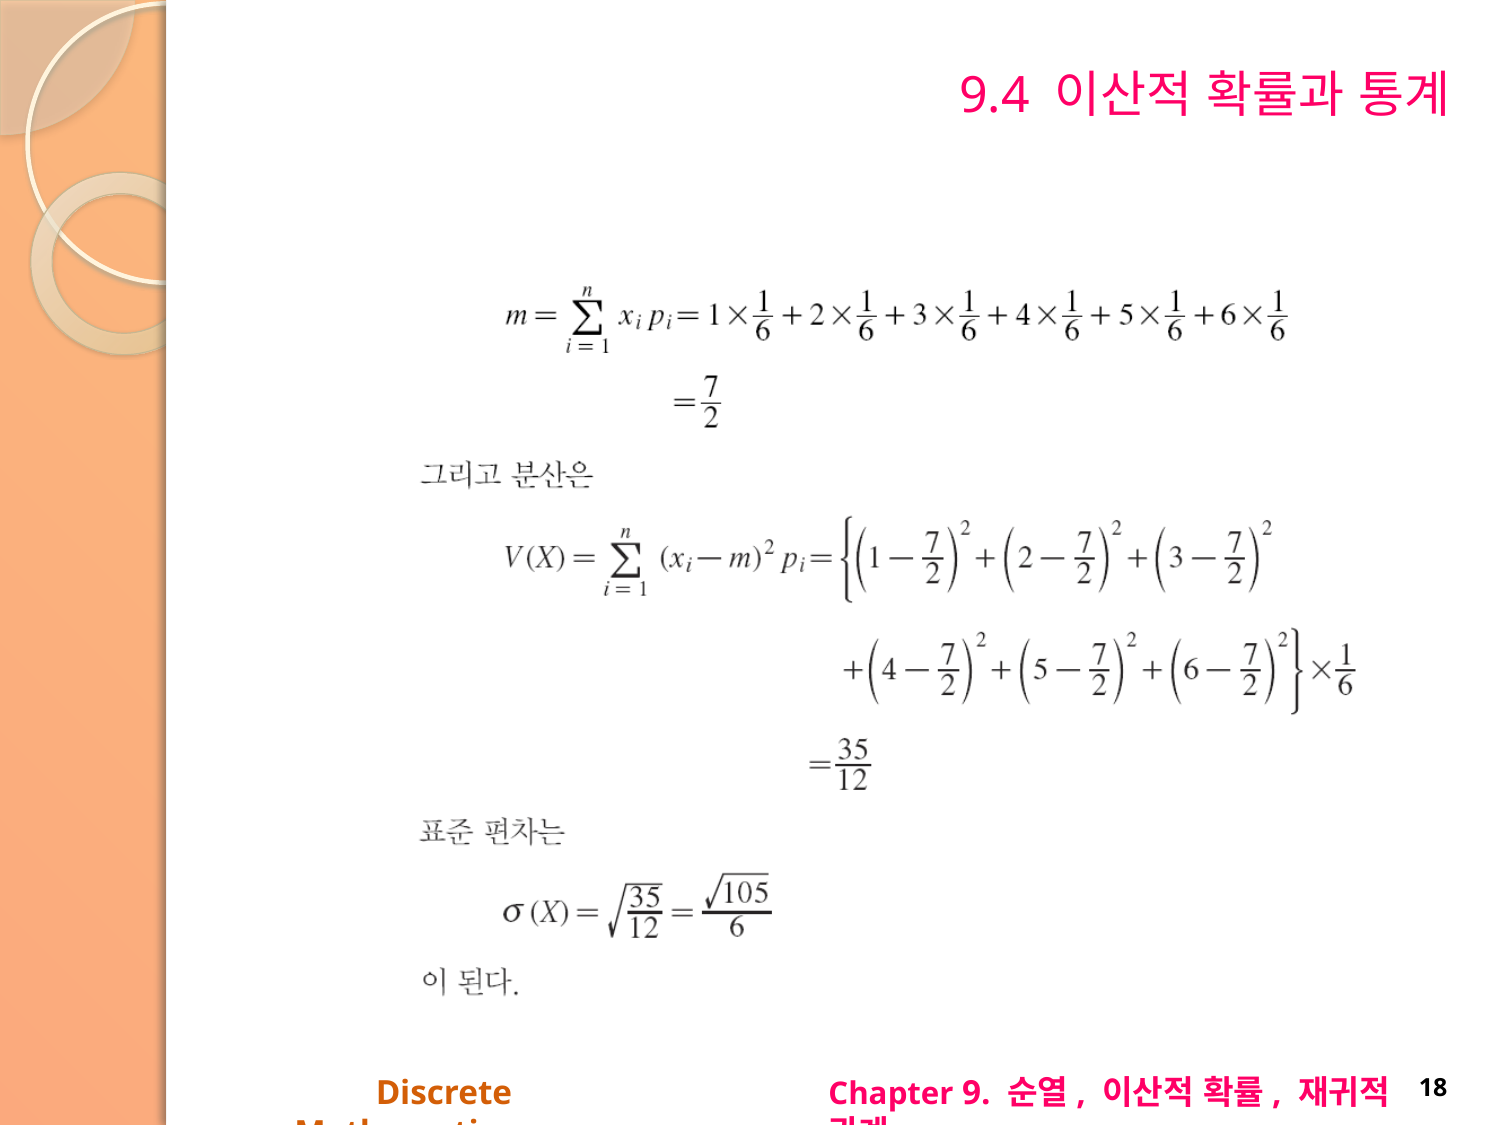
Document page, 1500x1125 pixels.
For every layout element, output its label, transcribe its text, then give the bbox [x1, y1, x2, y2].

text_box Discrete Mathematics [172, 1063, 528, 1125]
slide_number 18 [1382, 1071, 1484, 1114]
picture [395, 248, 1447, 1036]
title 9.4 이산적 확률과 통계 [235, 45, 1466, 141]
text_box Chapter 9. 순열, 이산적 확률, 재귀적 관계 [813, 1063, 1436, 1125]
